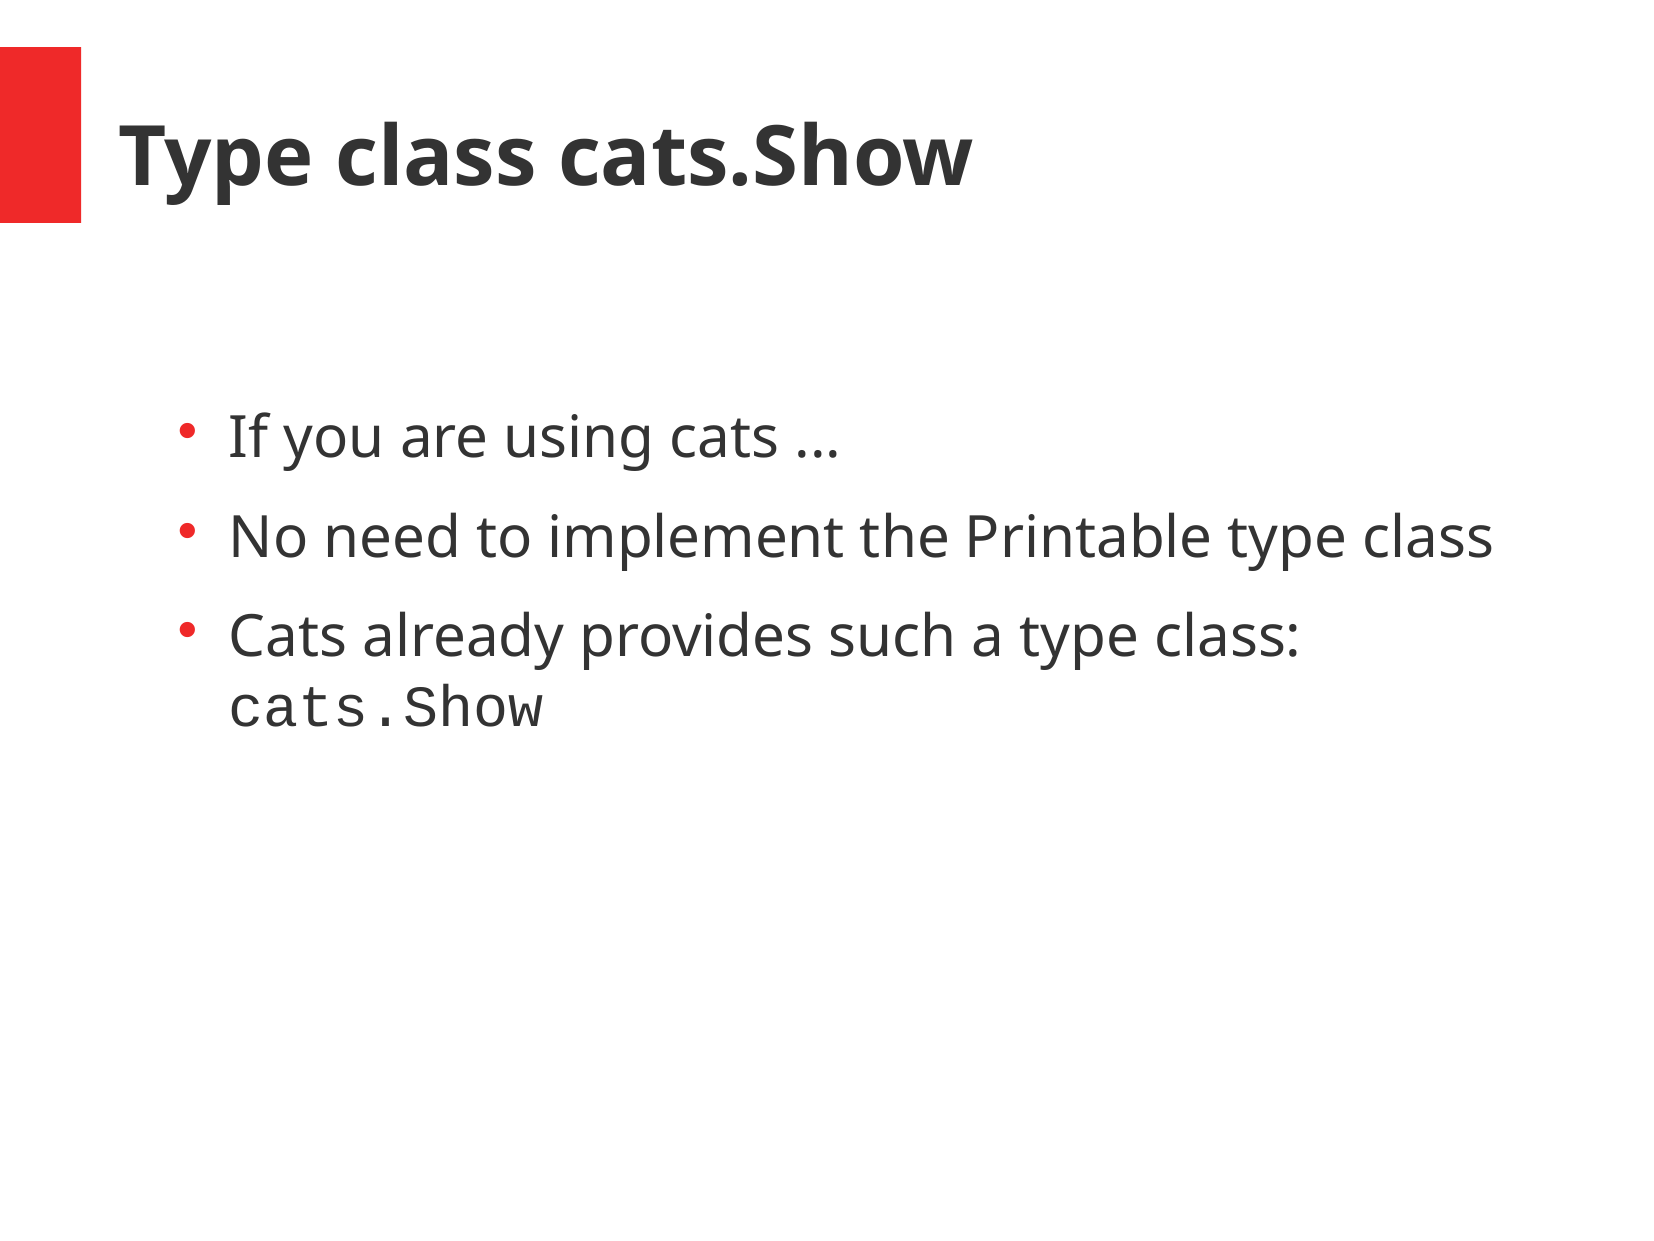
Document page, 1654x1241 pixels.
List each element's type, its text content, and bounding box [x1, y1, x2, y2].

text_box Type class cats.Show [118, 49, 1570, 255]
text_box If you are using cats ... No need to implement the Printable type class Cats already provides such a type class: cats.Show [158, 354, 1494, 826]
